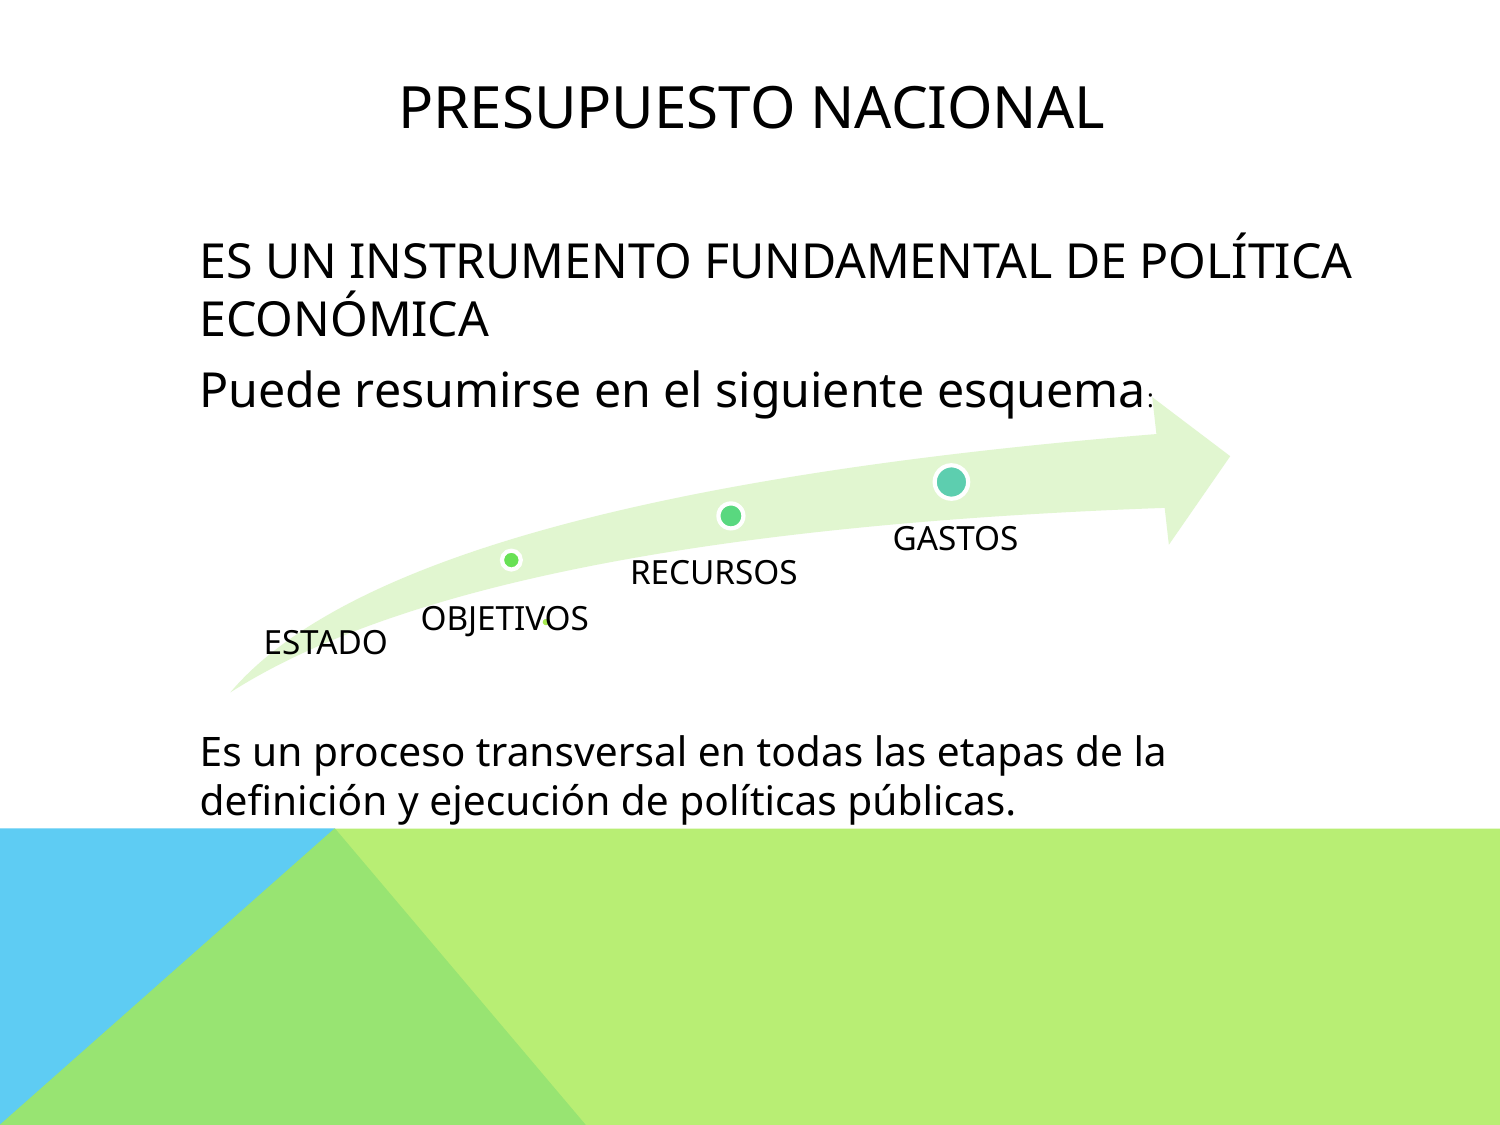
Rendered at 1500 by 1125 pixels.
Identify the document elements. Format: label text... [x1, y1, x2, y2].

list ES UN INSTRUMENTO FUNDAMENTAL DE POLÍTICA ECONÓMICA Puede resumirse en el siguiente esquema: Es un proceso transversal en todas las etapas de la definición y ejecución de políticas públicas. [135, 180, 1369, 835]
title PRESUPUESTO NACIONAL [135, 60, 1369, 150]
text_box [229, 396, 1231, 693]
